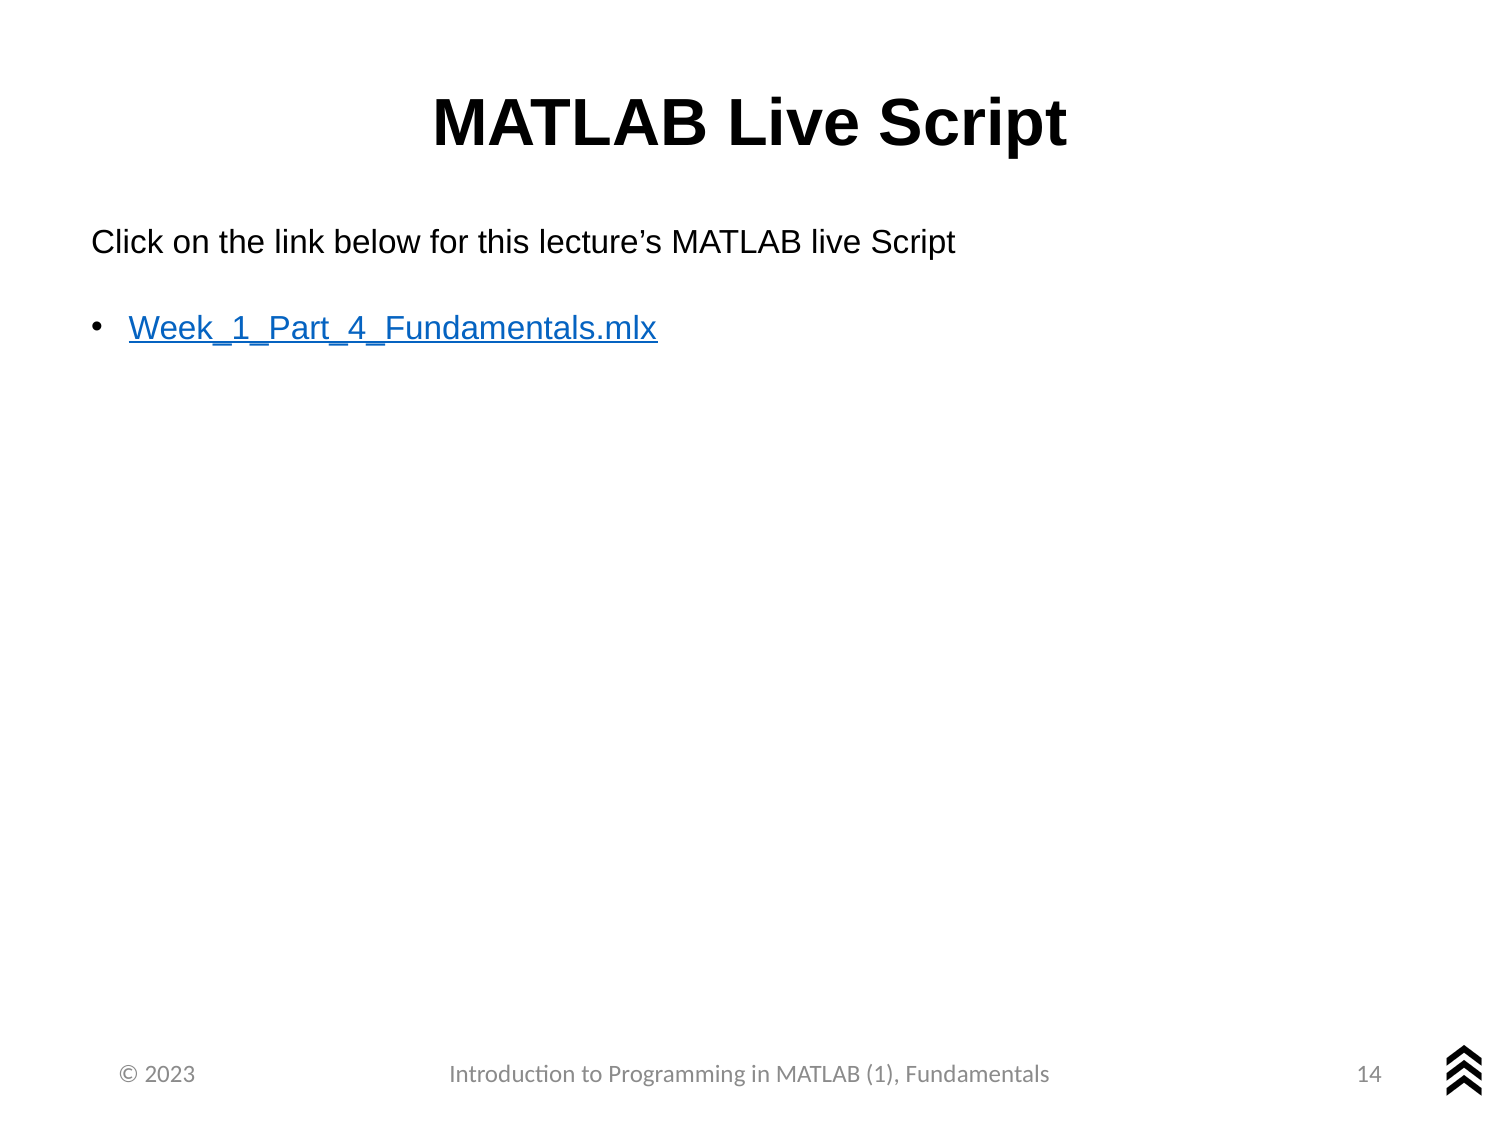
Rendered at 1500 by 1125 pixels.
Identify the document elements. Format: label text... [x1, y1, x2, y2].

footer Introduction to Programming in MATLAB (1), Fundamentals [279, 1042, 1059, 1103]
picture [1434, 1040, 1494, 1100]
title MATLAB Live Script [103, 59, 1397, 188]
slide_number © 2023 [103, 1042, 279, 1103]
slide_number 14 [1059, 1042, 1397, 1103]
list Click on the link below for this lecture’s MATLAB live Script Week_1_Part_4_Fundamentals.mlx [76, 209, 1427, 1048]
